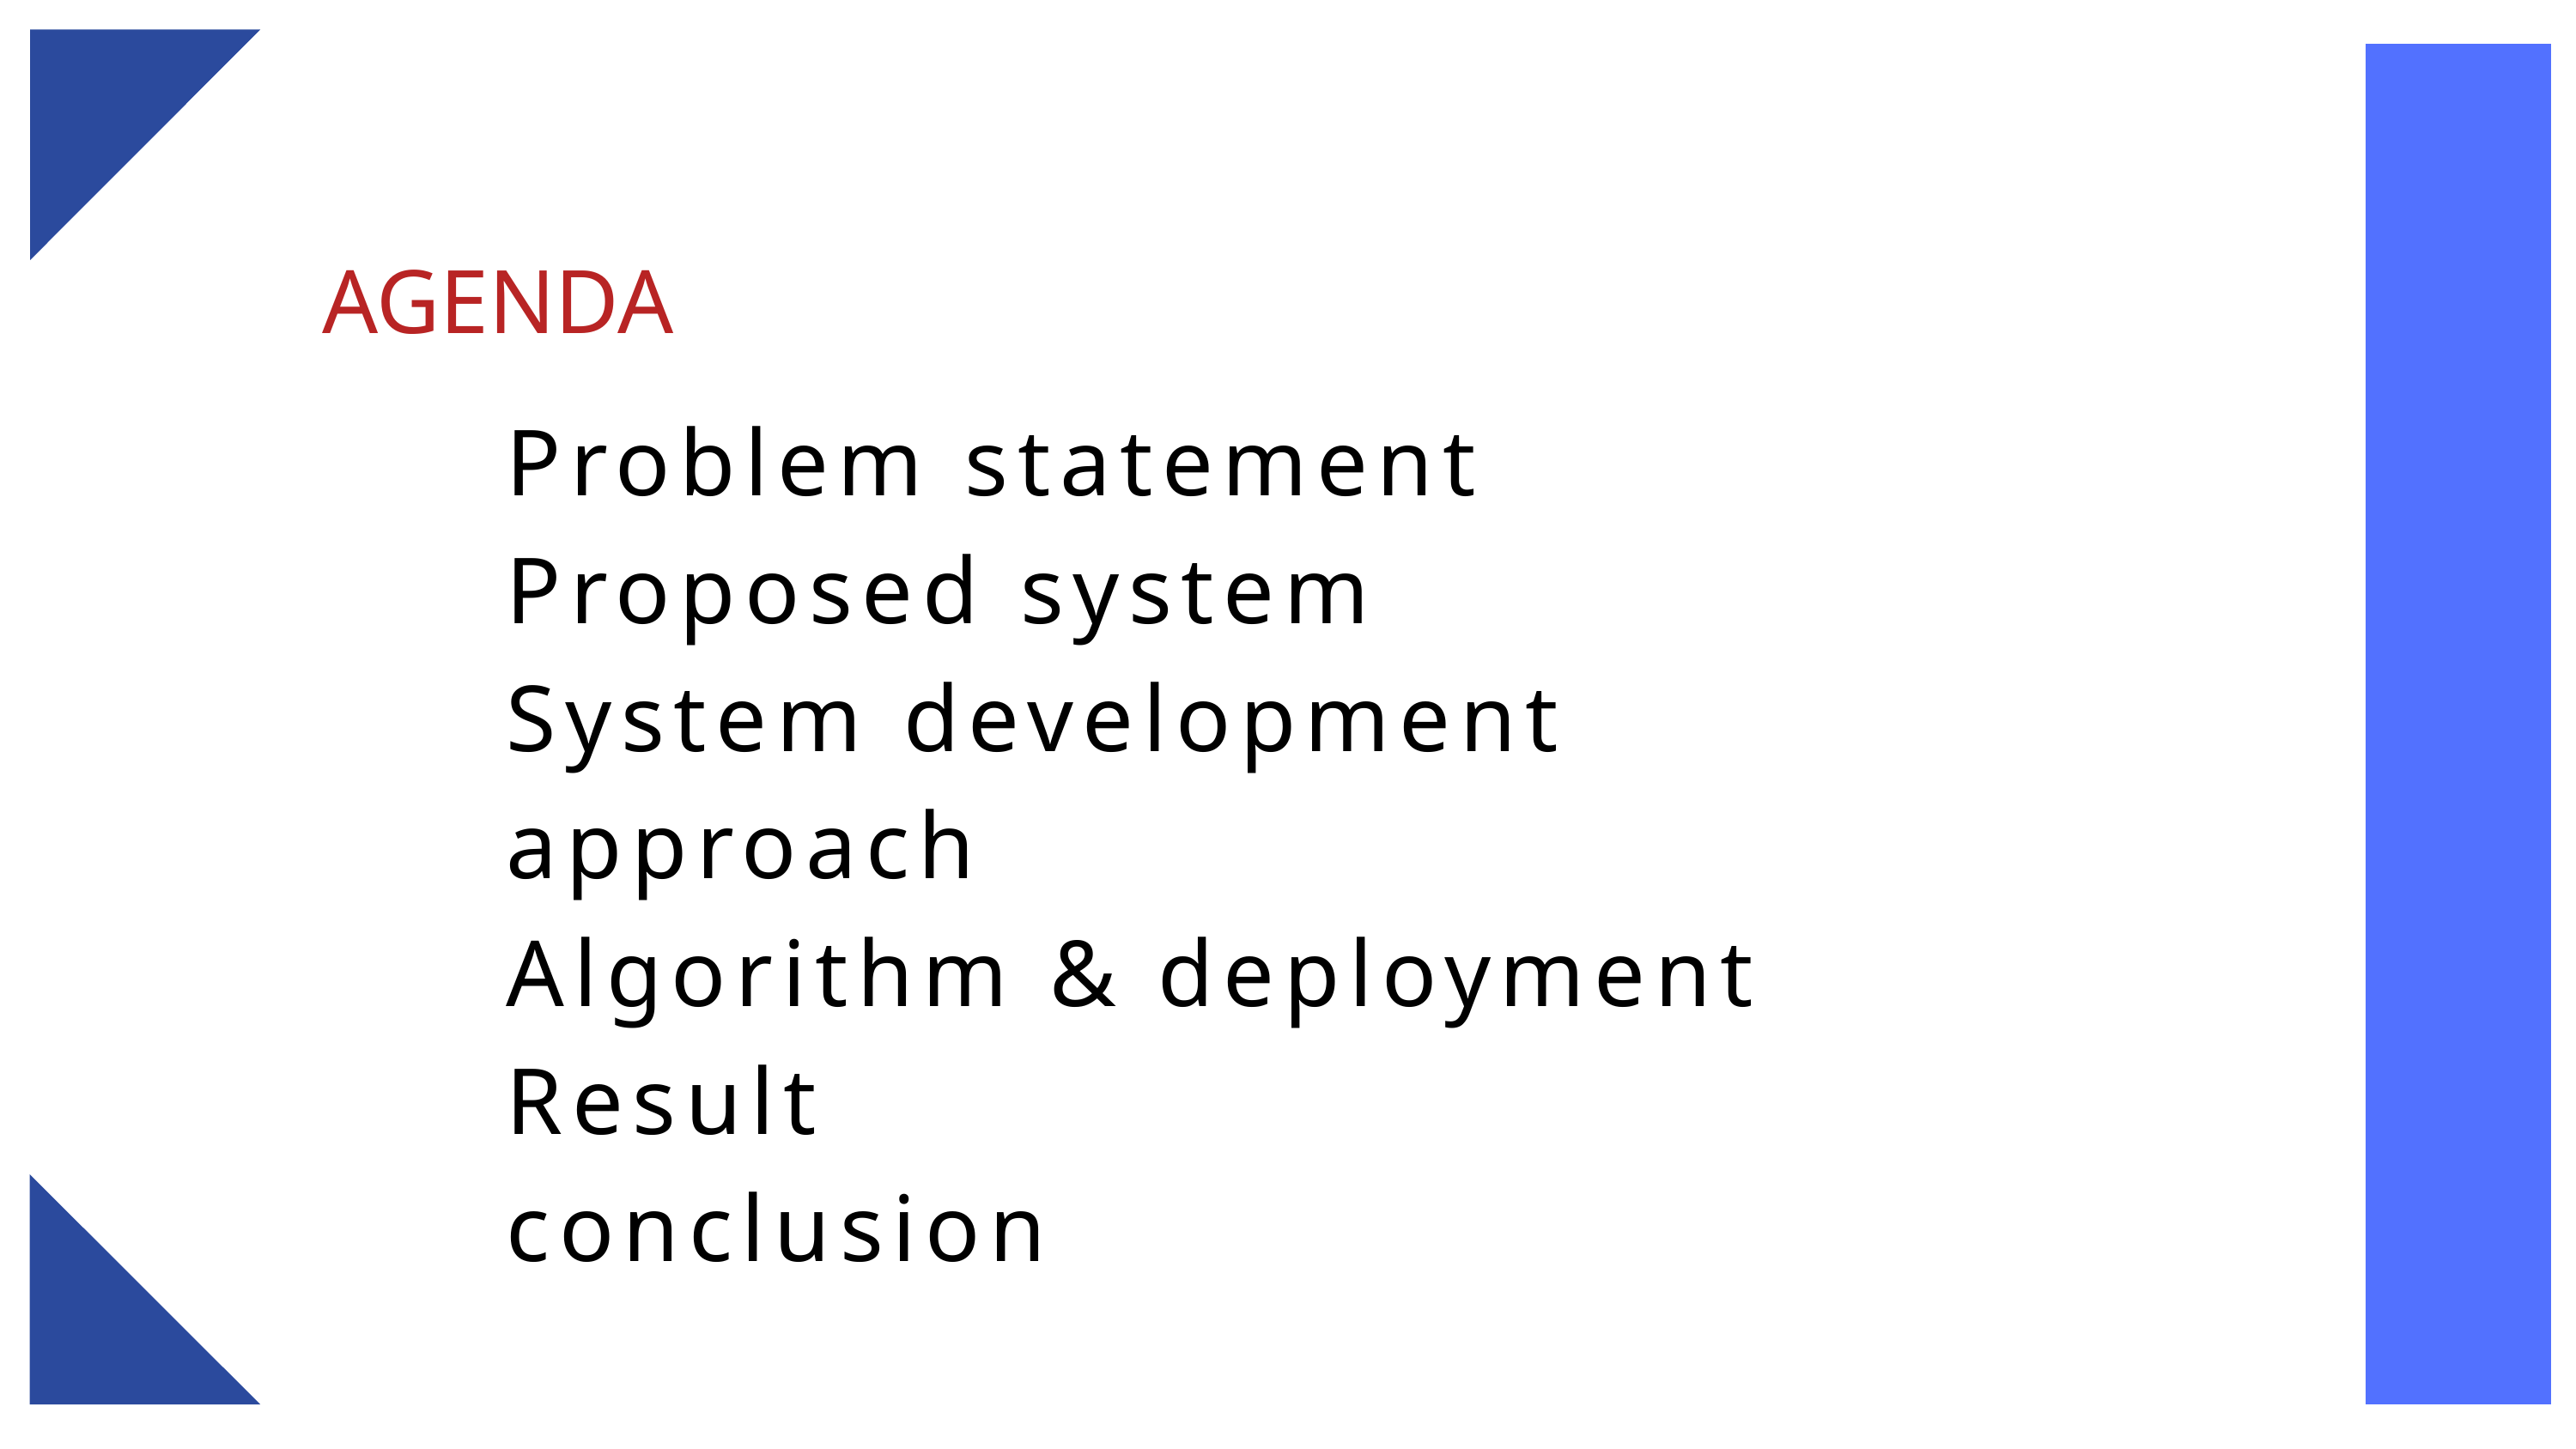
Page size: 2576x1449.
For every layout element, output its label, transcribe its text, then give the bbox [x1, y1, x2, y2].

text_box Problem statement Proposed system System development approach Algorithm & deployment Result conclusion [506, 386, 2017, 1408]
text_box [2365, 44, 2552, 1405]
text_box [29, 1173, 261, 1405]
text_box AGENDA [322, 227, 1620, 351]
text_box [29, 29, 261, 260]
